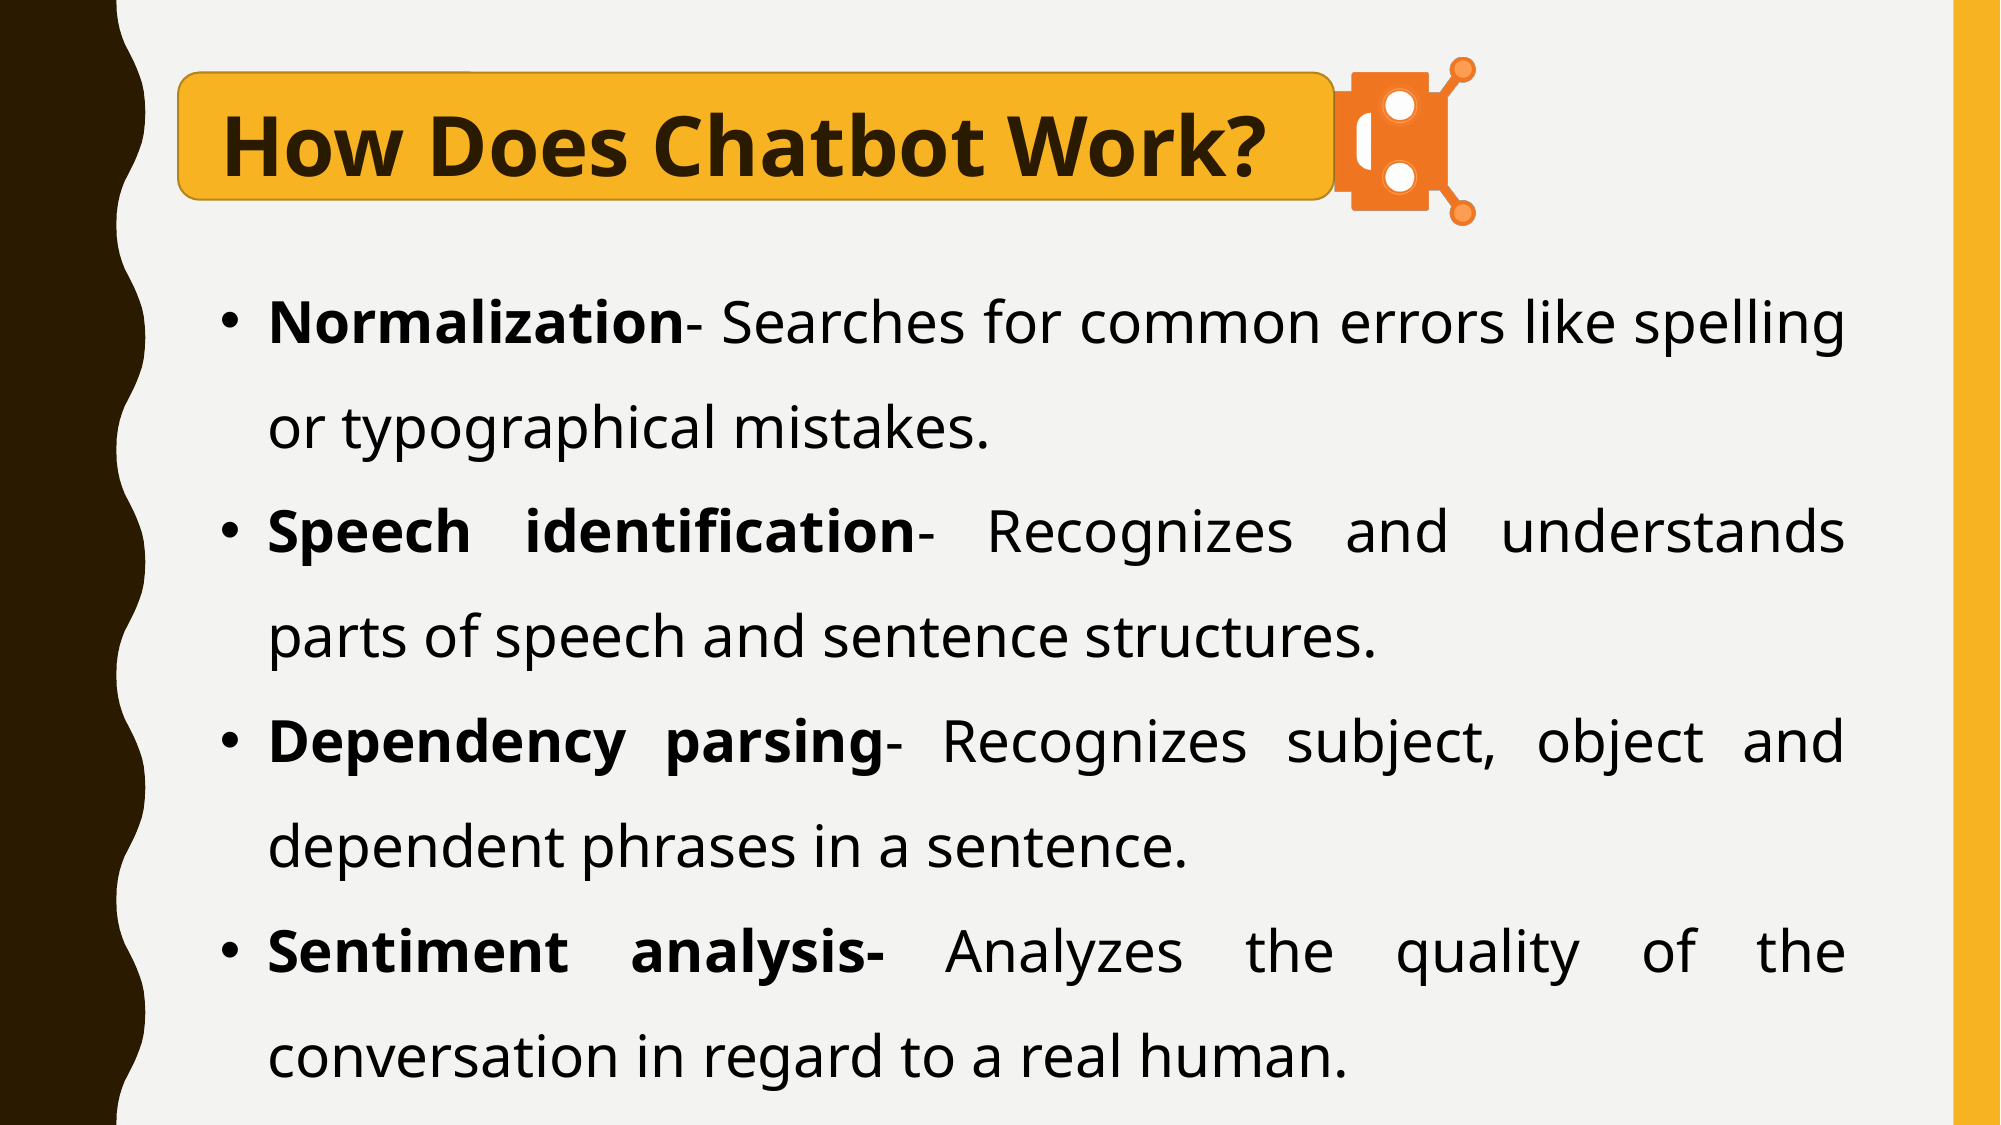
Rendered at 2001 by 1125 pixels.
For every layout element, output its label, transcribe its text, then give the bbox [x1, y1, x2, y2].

text_box Normalization- Searches for common errors like spelling or typographical mistakes. Speech identification- Recognizes and understands parts of speech and sentence structures. Dependency parsing- Recognizes subject, object and dependent phrases in a sentence. Sentiment analysis- Analyzes the quality of the conversation in regard to a real human. [205, 242, 1862, 1097]
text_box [178, 50, 1494, 233]
